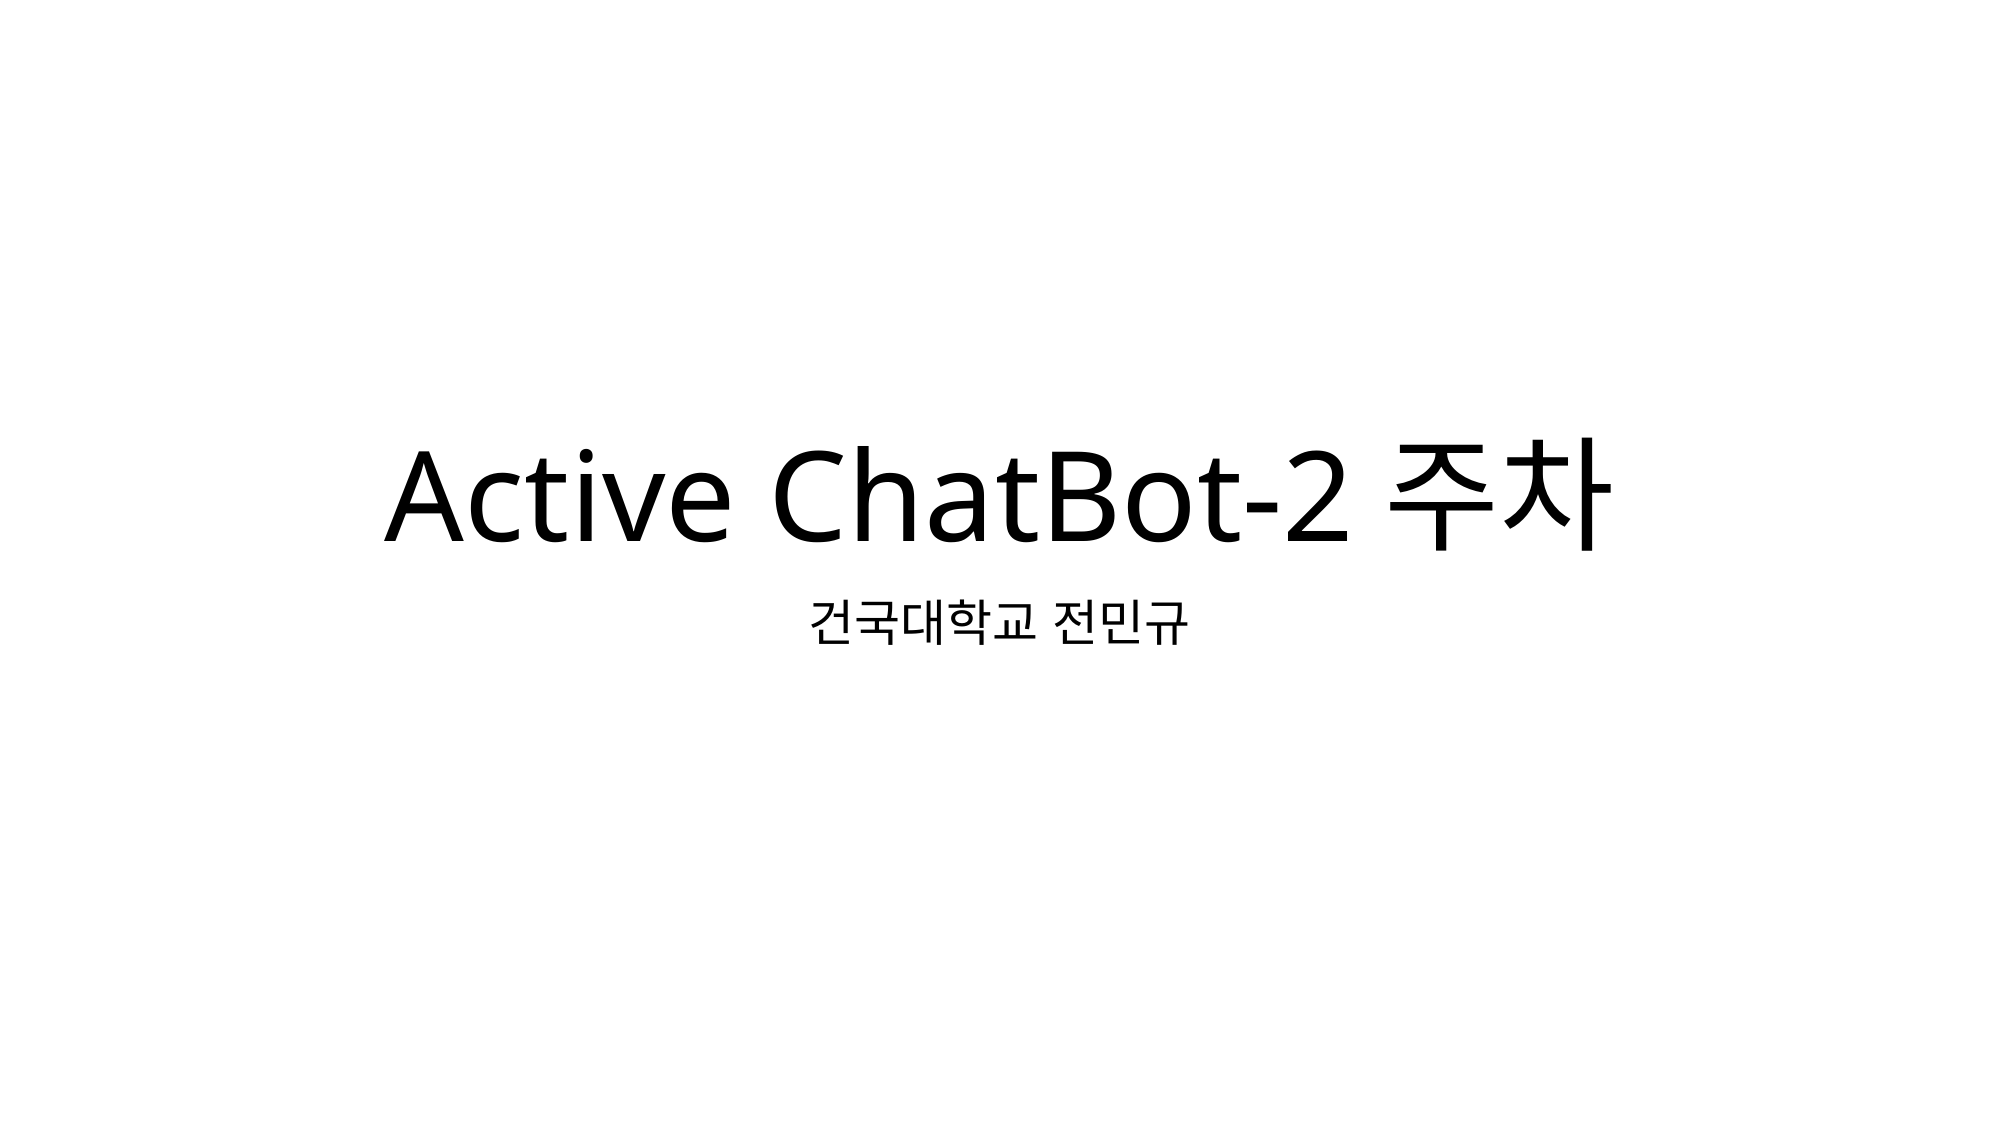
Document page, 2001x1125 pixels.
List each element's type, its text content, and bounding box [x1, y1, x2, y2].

title Active ChatBot-2주차 [249, 184, 1750, 576]
subtitle 건국대학교 전민규 [249, 590, 1750, 863]
